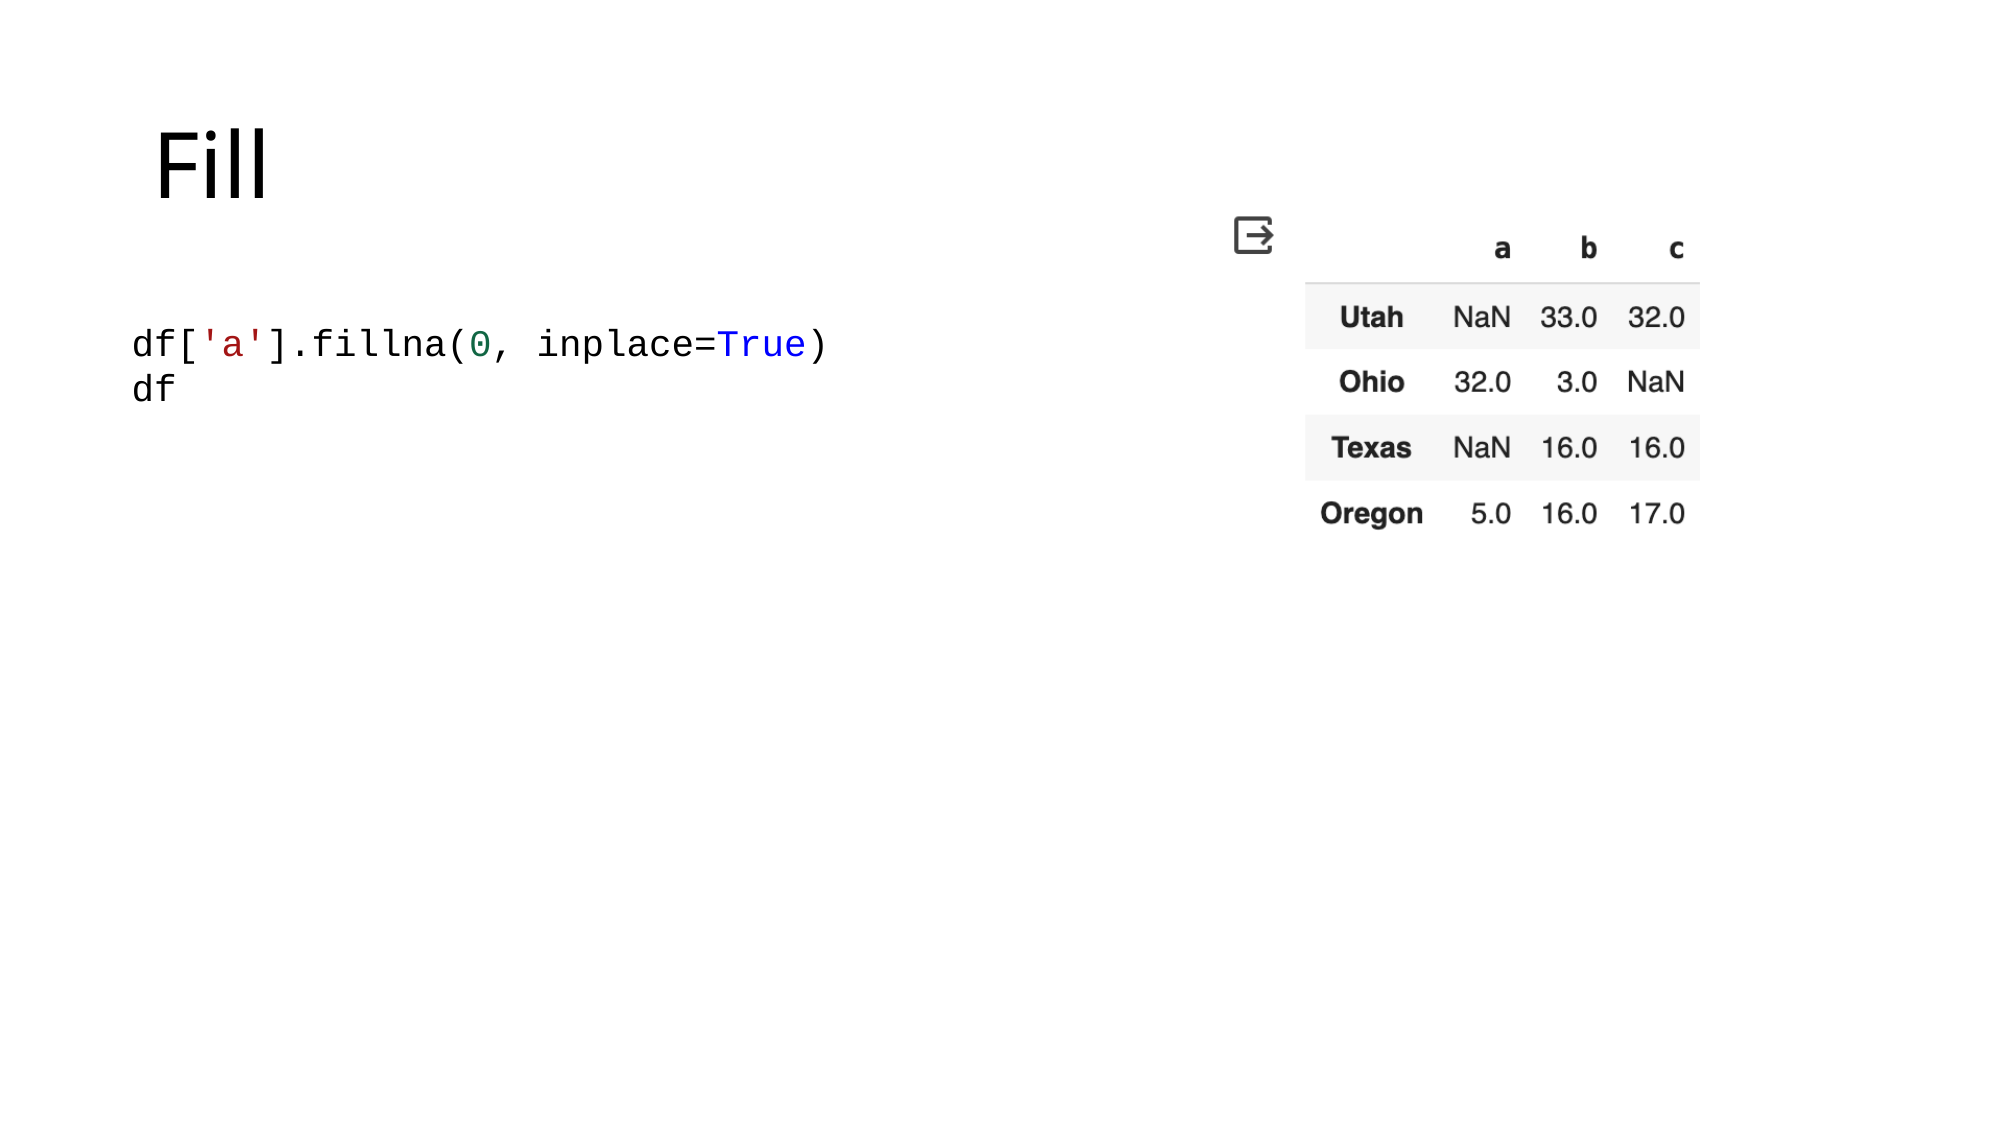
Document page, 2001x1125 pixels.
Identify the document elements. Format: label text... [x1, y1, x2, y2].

picture [1228, 206, 1725, 563]
title Fill [137, 59, 1863, 278]
text_box df['a'].fillna(0, inplace=True) df [116, 311, 1117, 417]
